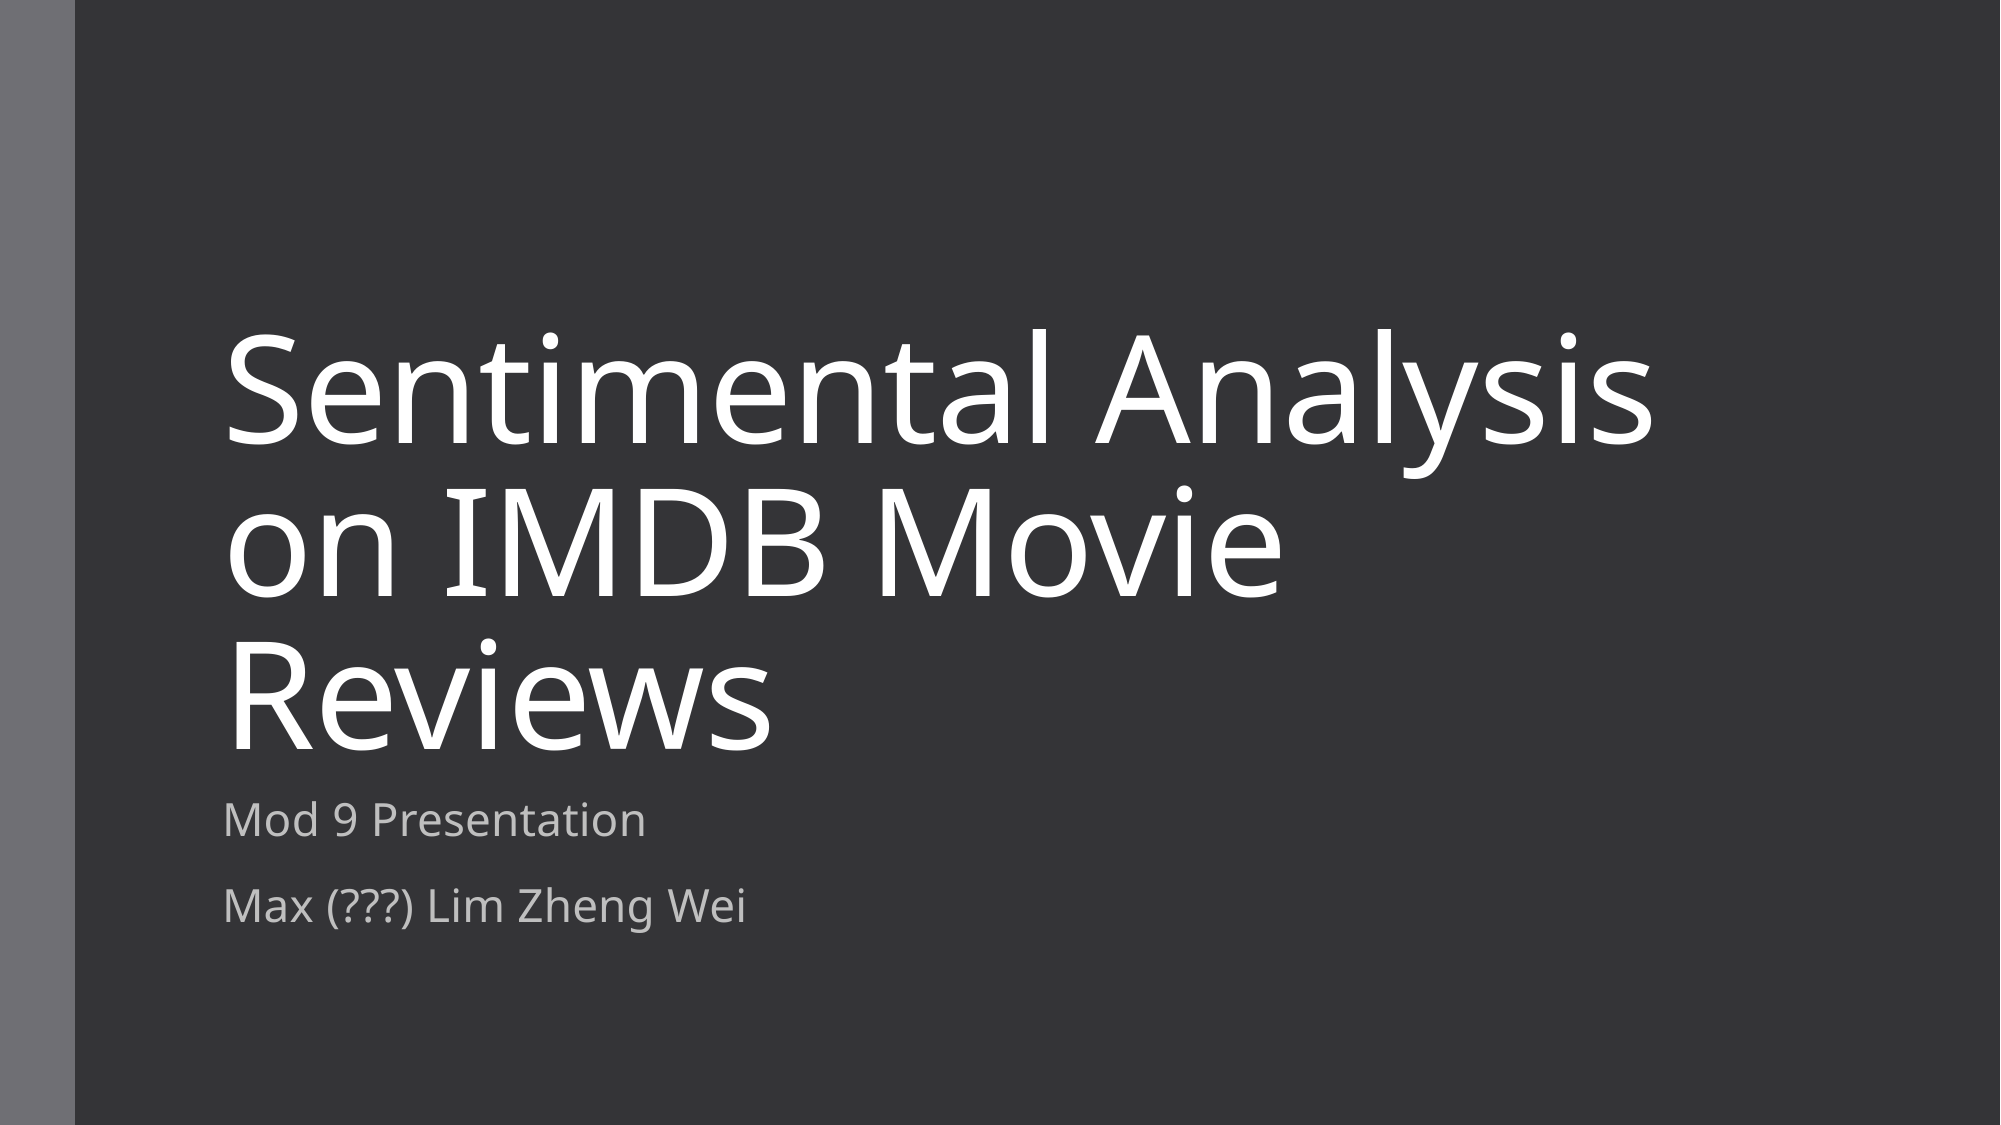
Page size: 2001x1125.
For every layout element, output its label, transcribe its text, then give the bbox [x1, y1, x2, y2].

subtitle Mod 9 Presentation Max (???) Lim Zheng Wei [206, 787, 1752, 1065]
title Sentimental Analysis on IMDB Movie Reviews [206, 124, 1752, 787]
